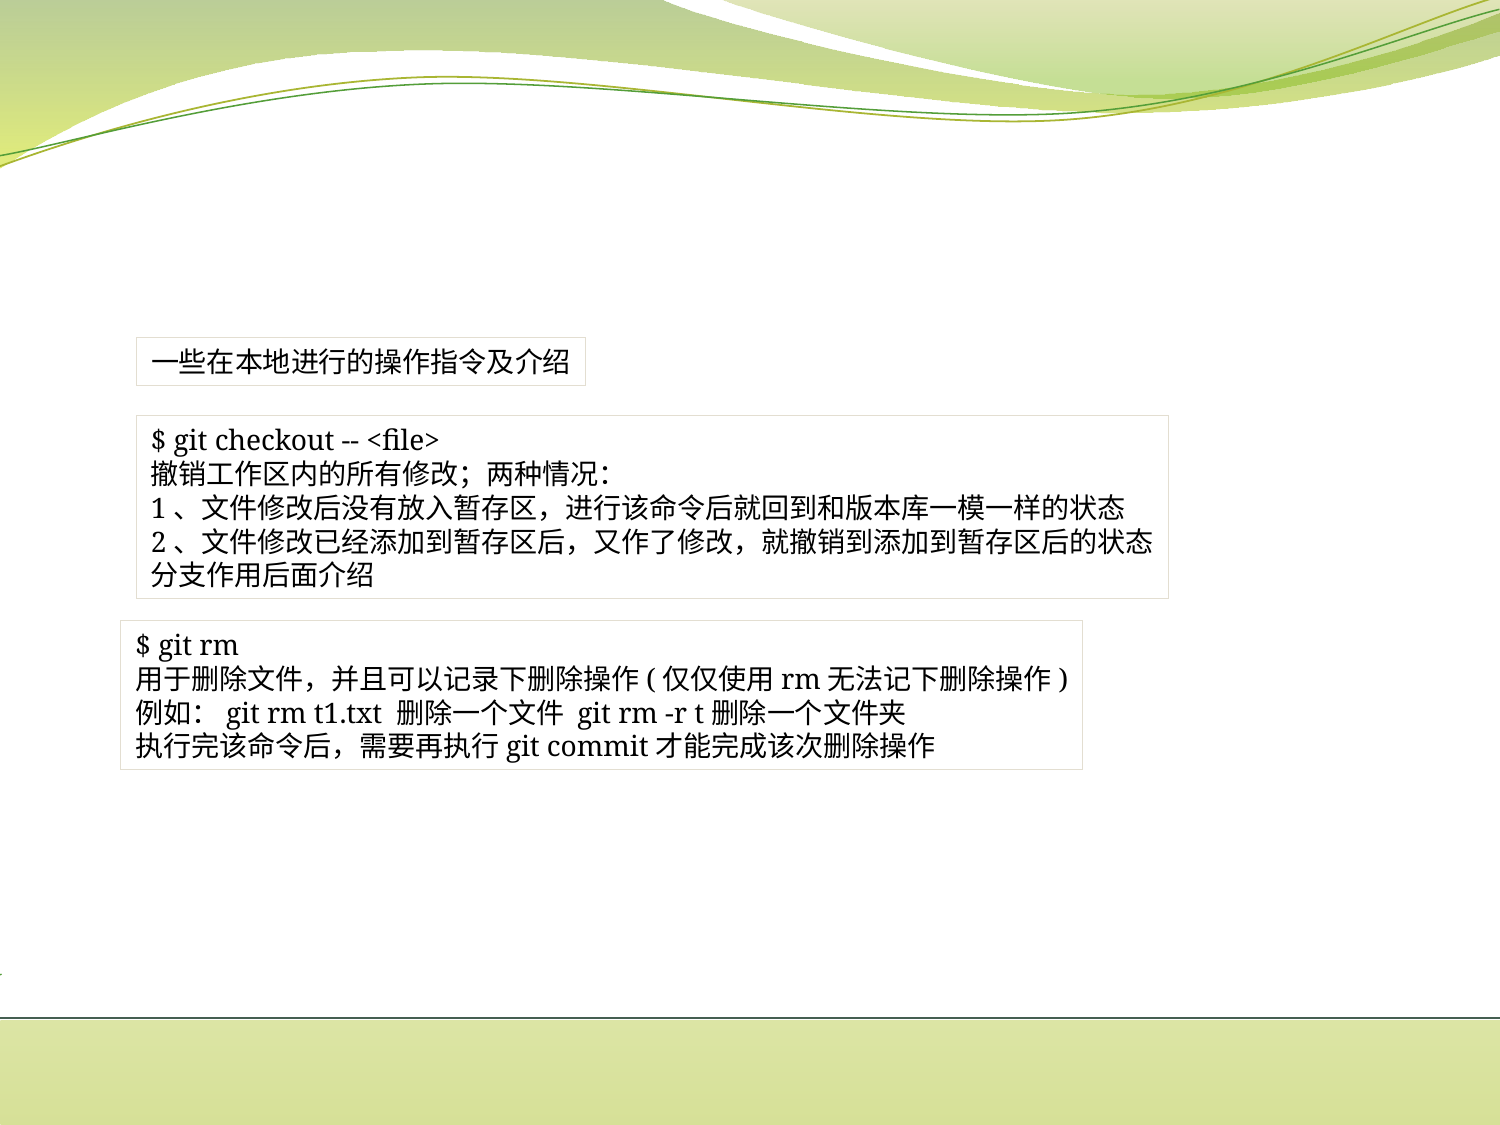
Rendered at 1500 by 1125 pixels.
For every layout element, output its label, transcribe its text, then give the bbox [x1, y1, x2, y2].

text_box $ git checkout -- <file> 撤销工作区内的所有修改；两种情况： 1、文件修改后没有放入暂存区，进行该命令后就回到和版本库一模一样的状态 2、文件修改已经添加到暂存区后，又作了修改，就撤销到添加到暂存区后的状态 分支作用后面介绍 [136, 415, 1169, 599]
text_box 一些在本地进行的操作指令及介绍 [136, 337, 586, 386]
text_box $ git rm 用于删除文件，并且可以记录下删除操作(仅仅使用rm无法记下删除操作) 例如：git rm t1.txt 删除一个文件 git rm -r t删除一个文件夹 执行完该命令后，需要再执行git commit才能完成该次删除操作 [120, 620, 1083, 770]
